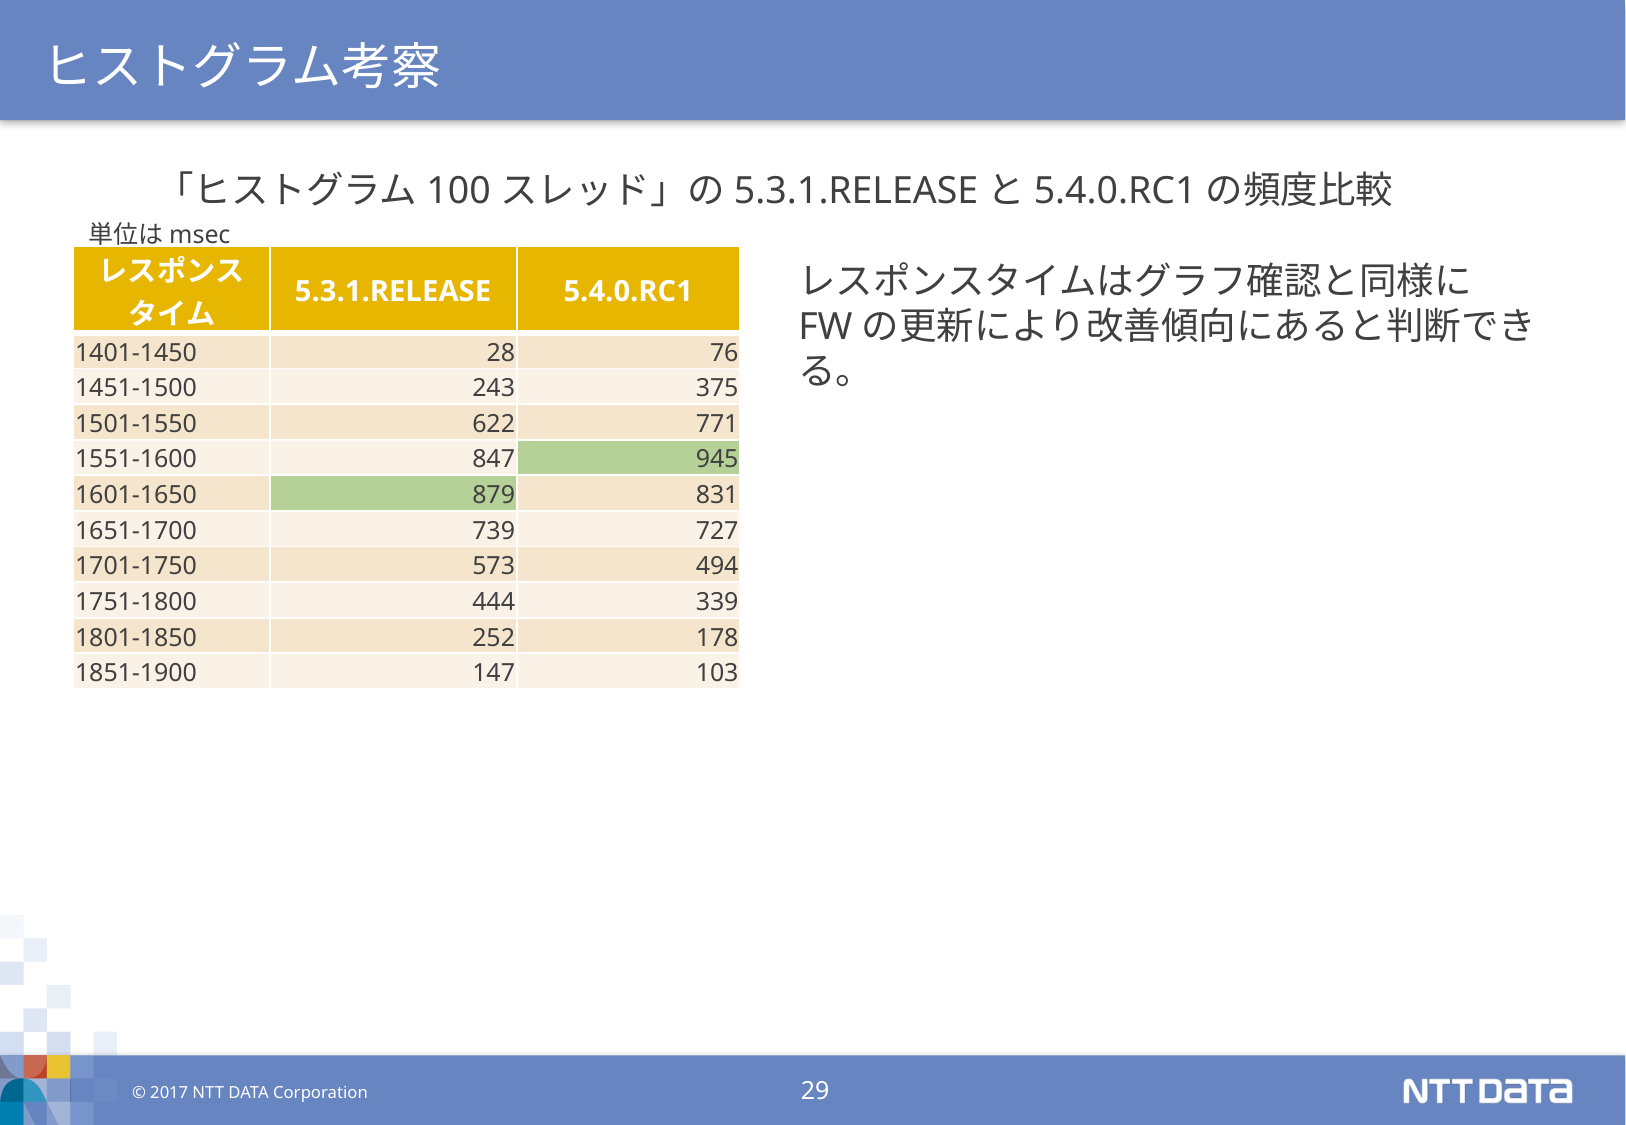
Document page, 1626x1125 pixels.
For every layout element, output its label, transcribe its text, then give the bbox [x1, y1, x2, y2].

table_cell 1551-1600 [74, 441, 269, 474]
table_cell 879 [271, 476, 516, 510]
picture [1391, 1066, 1585, 1116]
table_cell 1451-1500 [74, 369, 269, 403]
table_cell 1801-1850 [74, 619, 269, 652]
table_cell 375 [518, 369, 739, 403]
table_cell 847 [271, 441, 516, 474]
text_box 「ヒストグラム100スレッド」の5.3.1.RELEASEと5.4.0.RC1の頻度比較 [141, 158, 1524, 218]
table_header 5.4.0.RC1 [518, 247, 739, 330]
table_cell 339 [518, 583, 739, 617]
table_cell 1401-1450 [74, 336, 269, 368]
text_box 単位はmsec [73, 210, 325, 256]
table_cell 771 [518, 405, 739, 439]
table_cell 1851-1900 [74, 654, 269, 688]
table_cell 76 [518, 336, 739, 368]
table_cell 252 [271, 619, 516, 652]
table_cell 1501-1550 [74, 405, 269, 439]
table_cell 147 [271, 654, 516, 688]
table_header レスポンス タイム [74, 256, 269, 330]
list ヒストグラム考察 [28, 0, 1599, 119]
table_cell 494 [518, 547, 739, 581]
table_header 5.3.1.RELEASE [271, 247, 516, 330]
table_cell 178 [518, 619, 739, 652]
table_cell 831 [518, 476, 739, 510]
table_cell 1751-1800 [74, 583, 269, 617]
table_cell 1601-1650 [74, 476, 269, 510]
table_cell 622 [271, 405, 516, 439]
text_box レスポンスタイムはグラフ確認と同様に FWの更新により改善傾向にあると判断できる。 [783, 249, 1569, 399]
table_cell 1701-1750 [74, 547, 269, 581]
table_cell 1651-1700 [74, 512, 269, 546]
table_cell 573 [271, 547, 516, 581]
table_cell 945 [518, 441, 739, 474]
table_cell 28 [271, 336, 516, 368]
table_cell 739 [271, 512, 516, 546]
table_cell 243 [271, 369, 516, 403]
table_cell 444 [271, 583, 516, 617]
table_cell 727 [518, 512, 739, 546]
table_cell 103 [518, 654, 739, 688]
picture [0, 915, 117, 1125]
